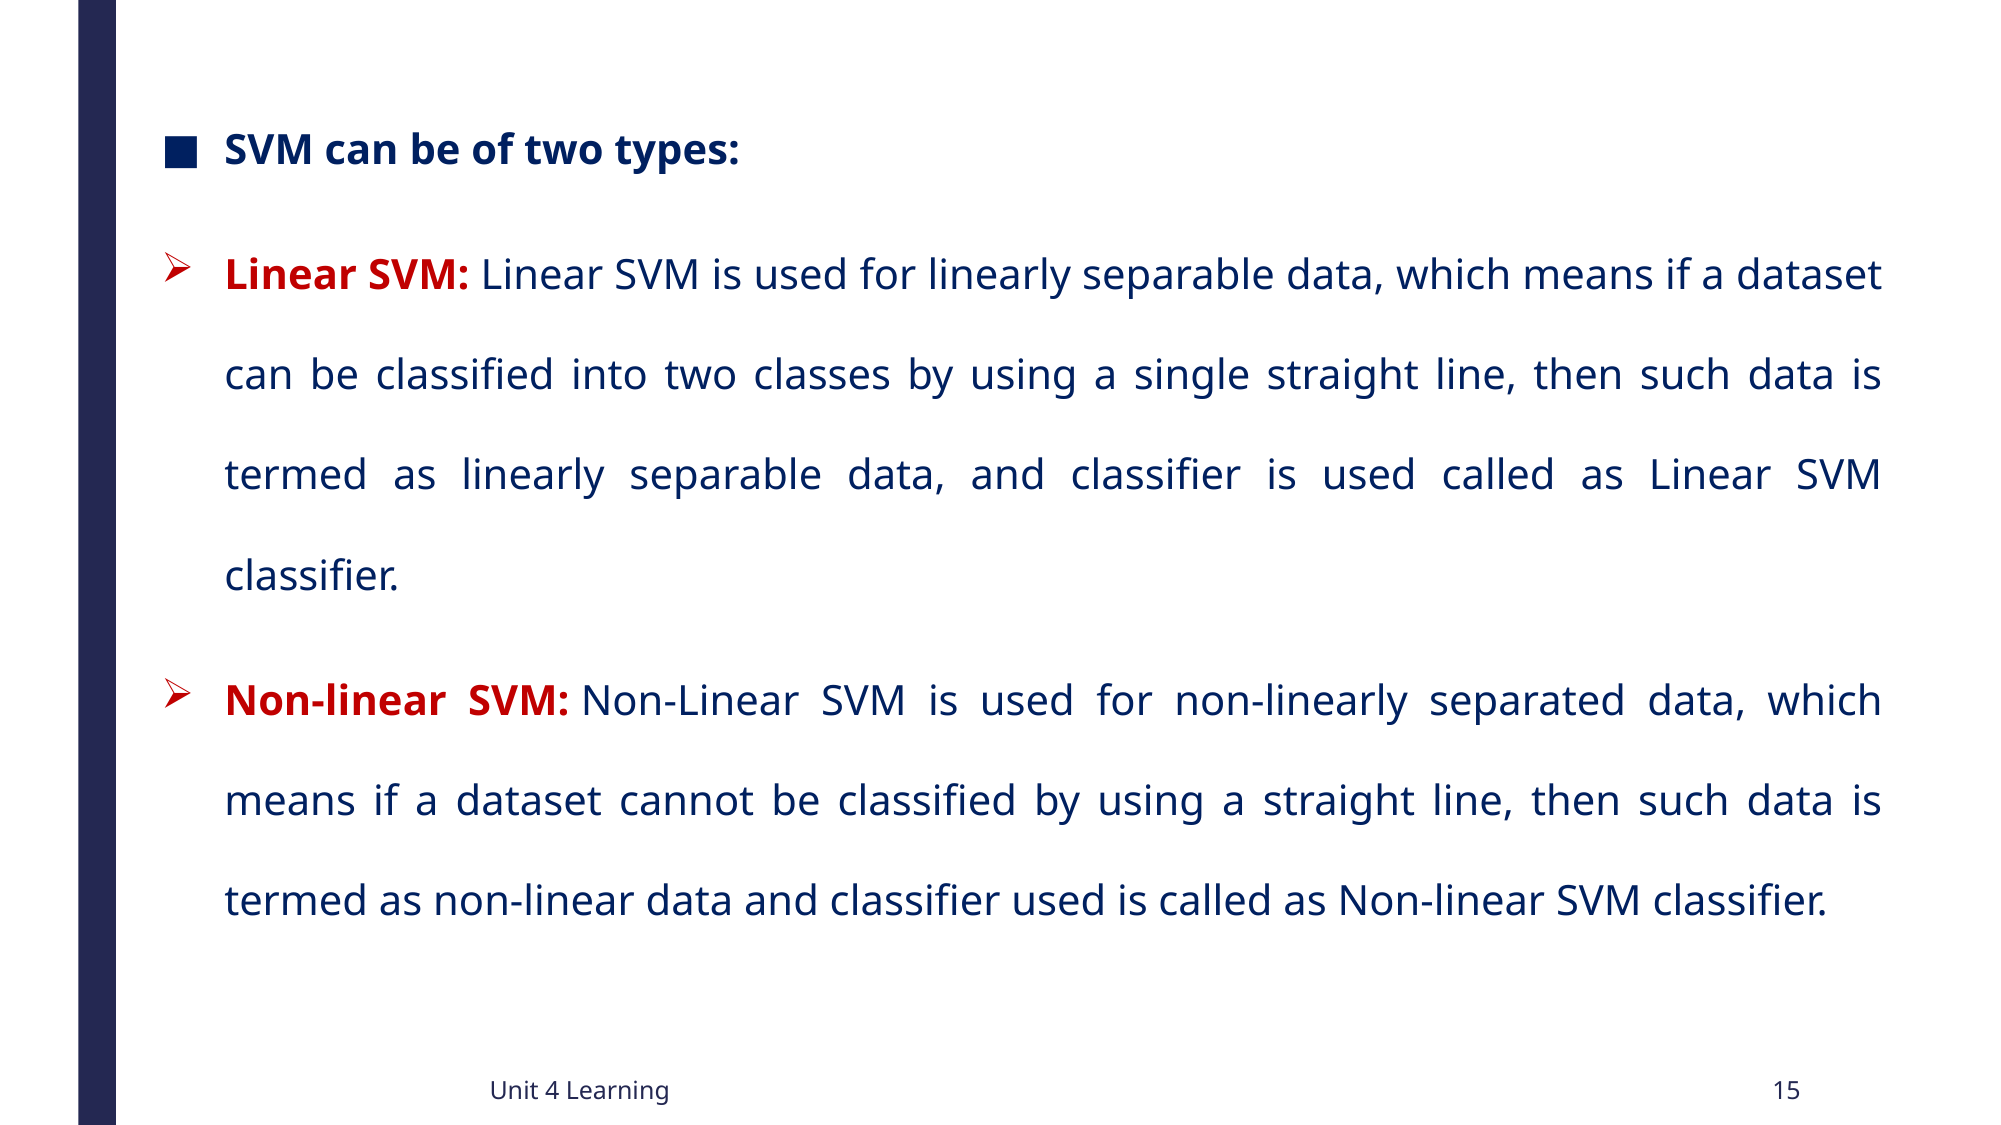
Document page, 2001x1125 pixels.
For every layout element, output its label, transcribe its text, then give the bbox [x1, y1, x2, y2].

list SVM can be of two types: Linear SVM: Linear SVM is used for linearly separable data, which means if a dataset can be classified into two classes by using a single straight line, then such data is termed as linearly separable data, and classifier is used called as Linear SVM classifier. Non-linear SVM: Non-Linear SVM is used for non-linearly separated data, which means if a dataset cannot be classified by using a straight line, then such data is termed as non-linear data and classifier used is called as Non-linear SVM classifier. [146, 65, 1899, 991]
slide_number 15 [1553, 1058, 1816, 1125]
footer Unit 4 Learning [474, 1058, 1505, 1125]
